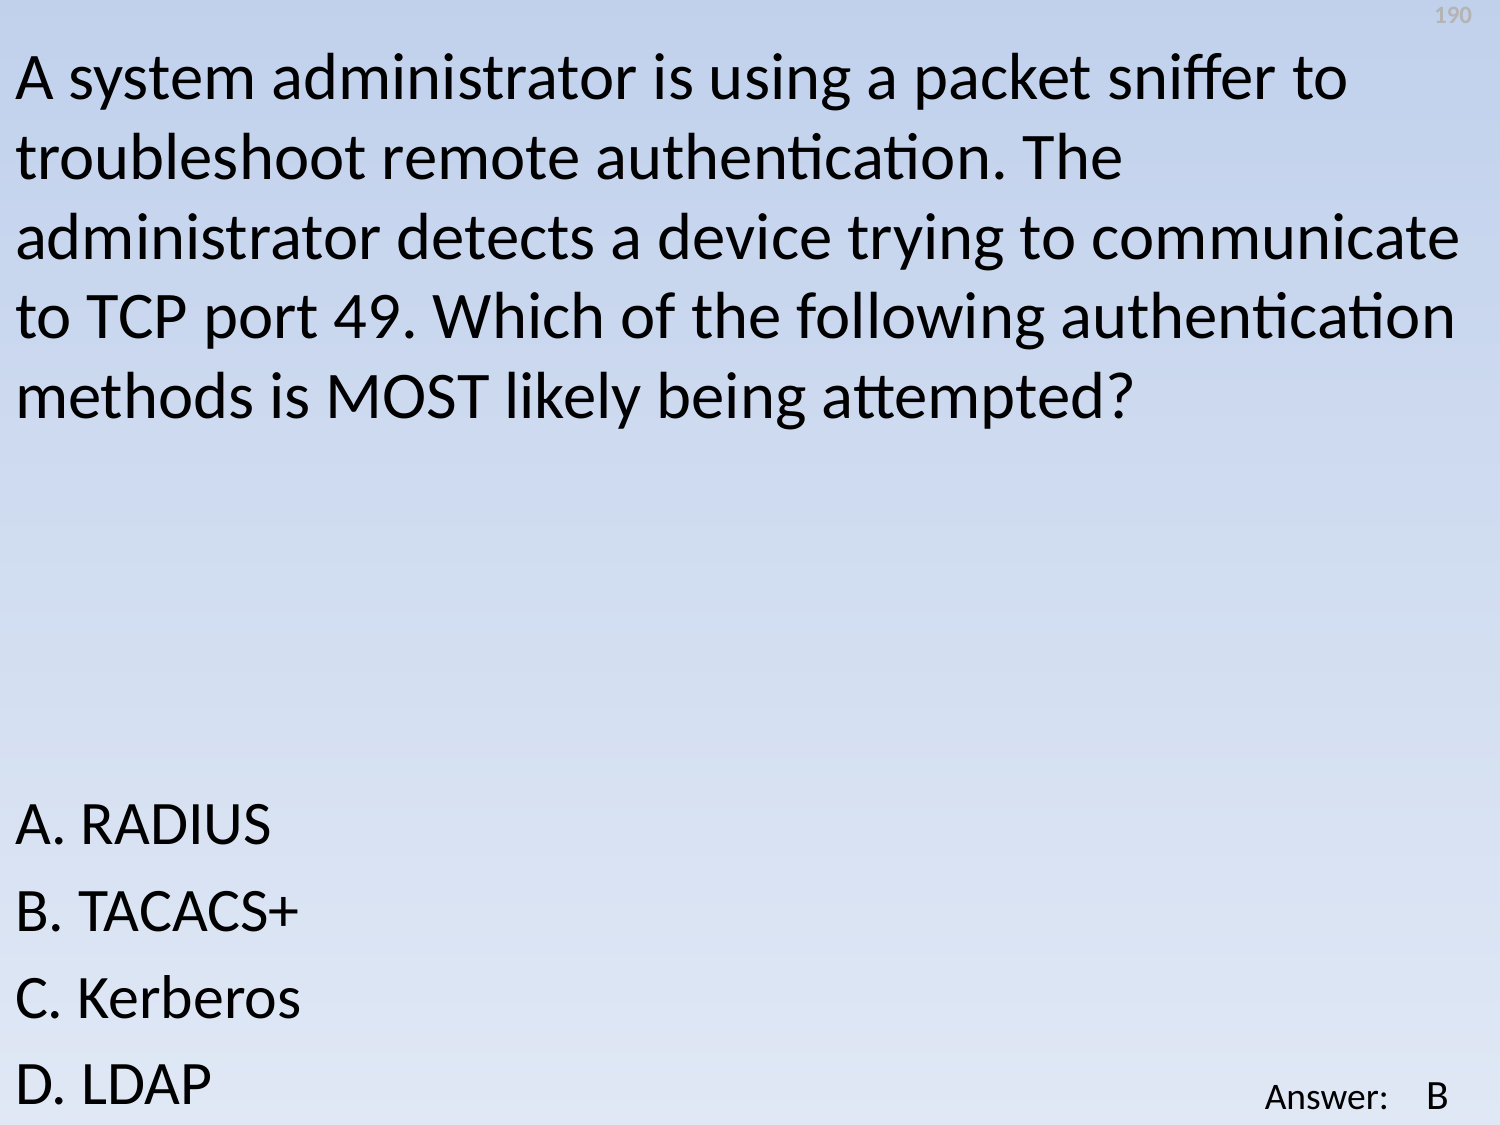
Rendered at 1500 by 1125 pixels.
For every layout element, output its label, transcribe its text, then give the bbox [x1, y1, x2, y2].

slide_number 190 [1412, 0, 1488, 28]
list A. RADIUS B. TACACS+ C. Kerberos D. LDAP [0, 774, 1500, 1125]
list A system administrator is using a packet sniffer to troubleshoot remote authentication. The administrator detects a device trying to communicate to TCP port 49. Which of the following authentication methods is MOST likely being attempted? [0, 24, 1500, 774]
list B [1374, 1060, 1500, 1123]
